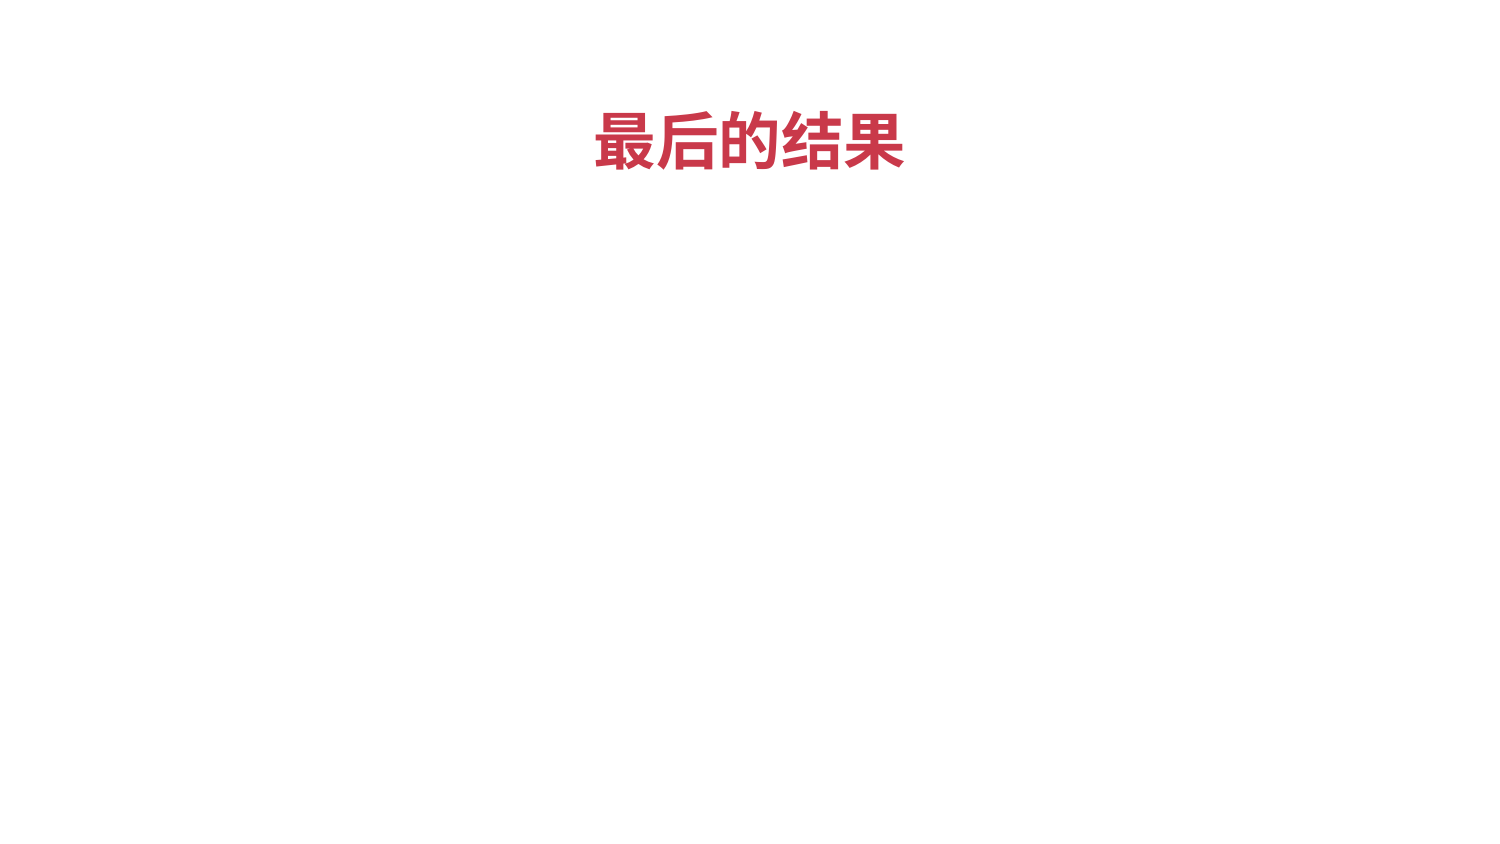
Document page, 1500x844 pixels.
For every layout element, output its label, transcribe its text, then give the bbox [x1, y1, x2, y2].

text_box 最后的结果 [578, 94, 922, 185]
